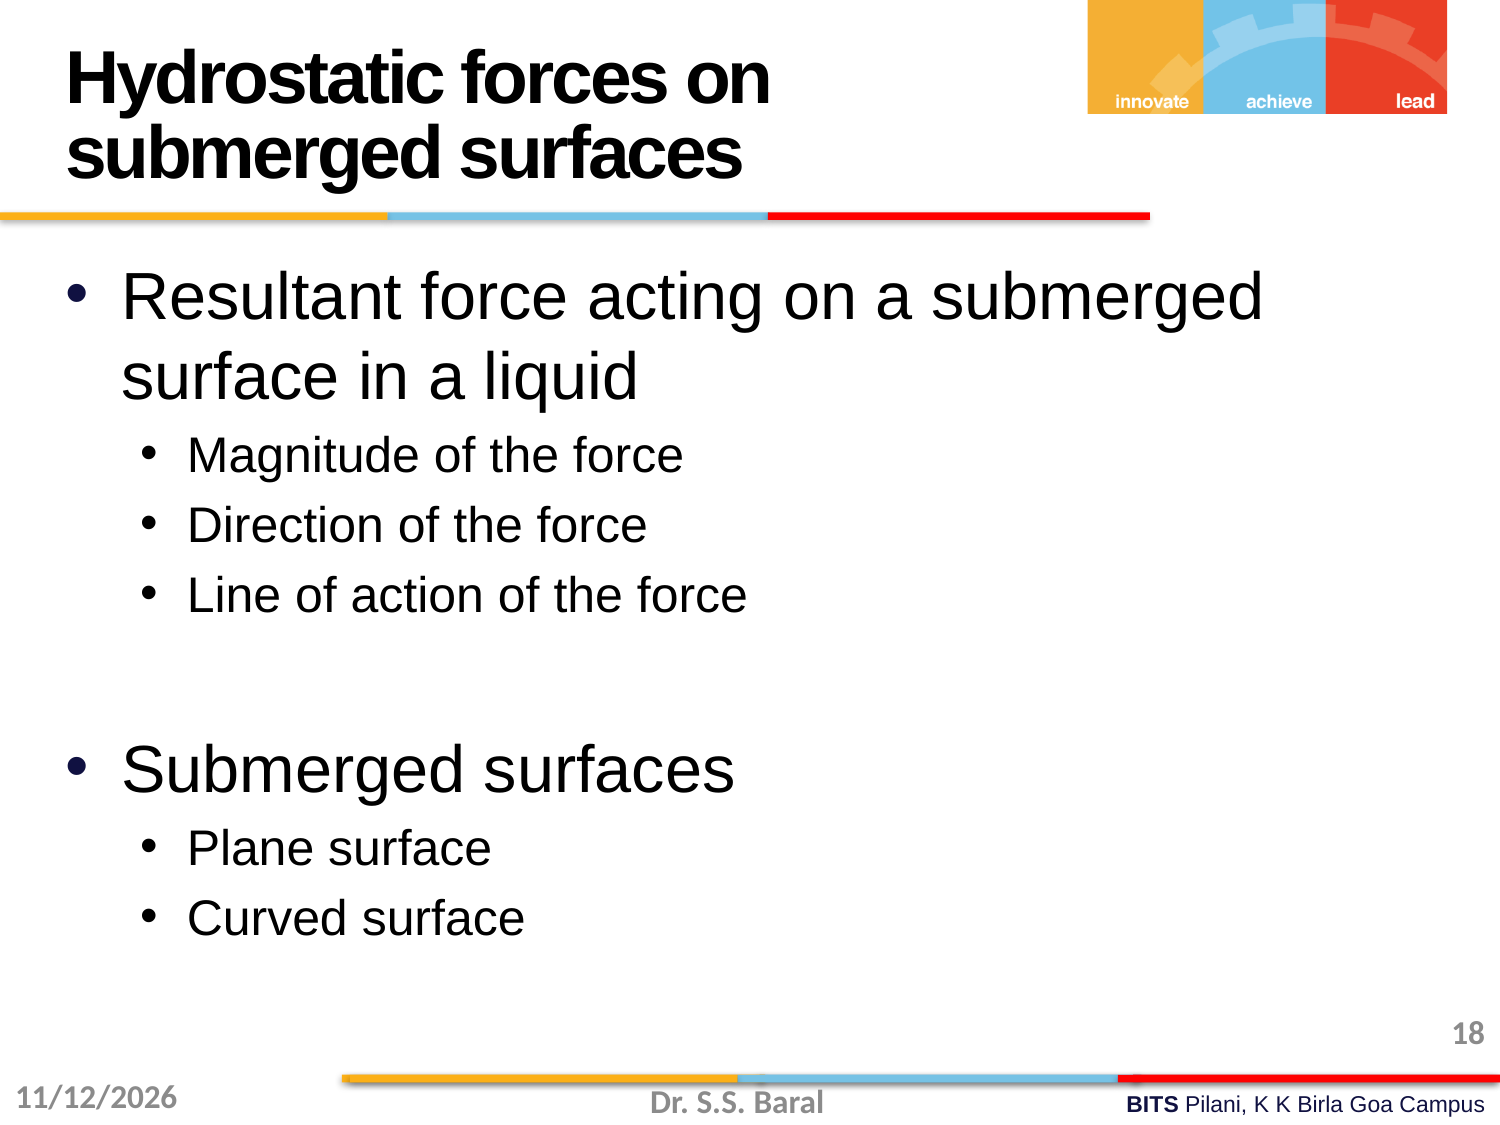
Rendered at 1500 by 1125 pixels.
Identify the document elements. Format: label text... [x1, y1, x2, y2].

list Hydrostatic forces on submerged surfaces [50, 24, 1088, 213]
slide_number 18 [1400, 999, 1500, 1063]
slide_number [0, 1065, 350, 1125]
list Resultant force acting on a submerged surface in a liquid Magnitude of the force Direction of the force Line of action of the force Submerged surfaces Plane surface Curved surface [50, 245, 1463, 1050]
picture [1087, 0, 1448, 114]
footer Dr. S.S. Baral [587, 1074, 888, 1125]
